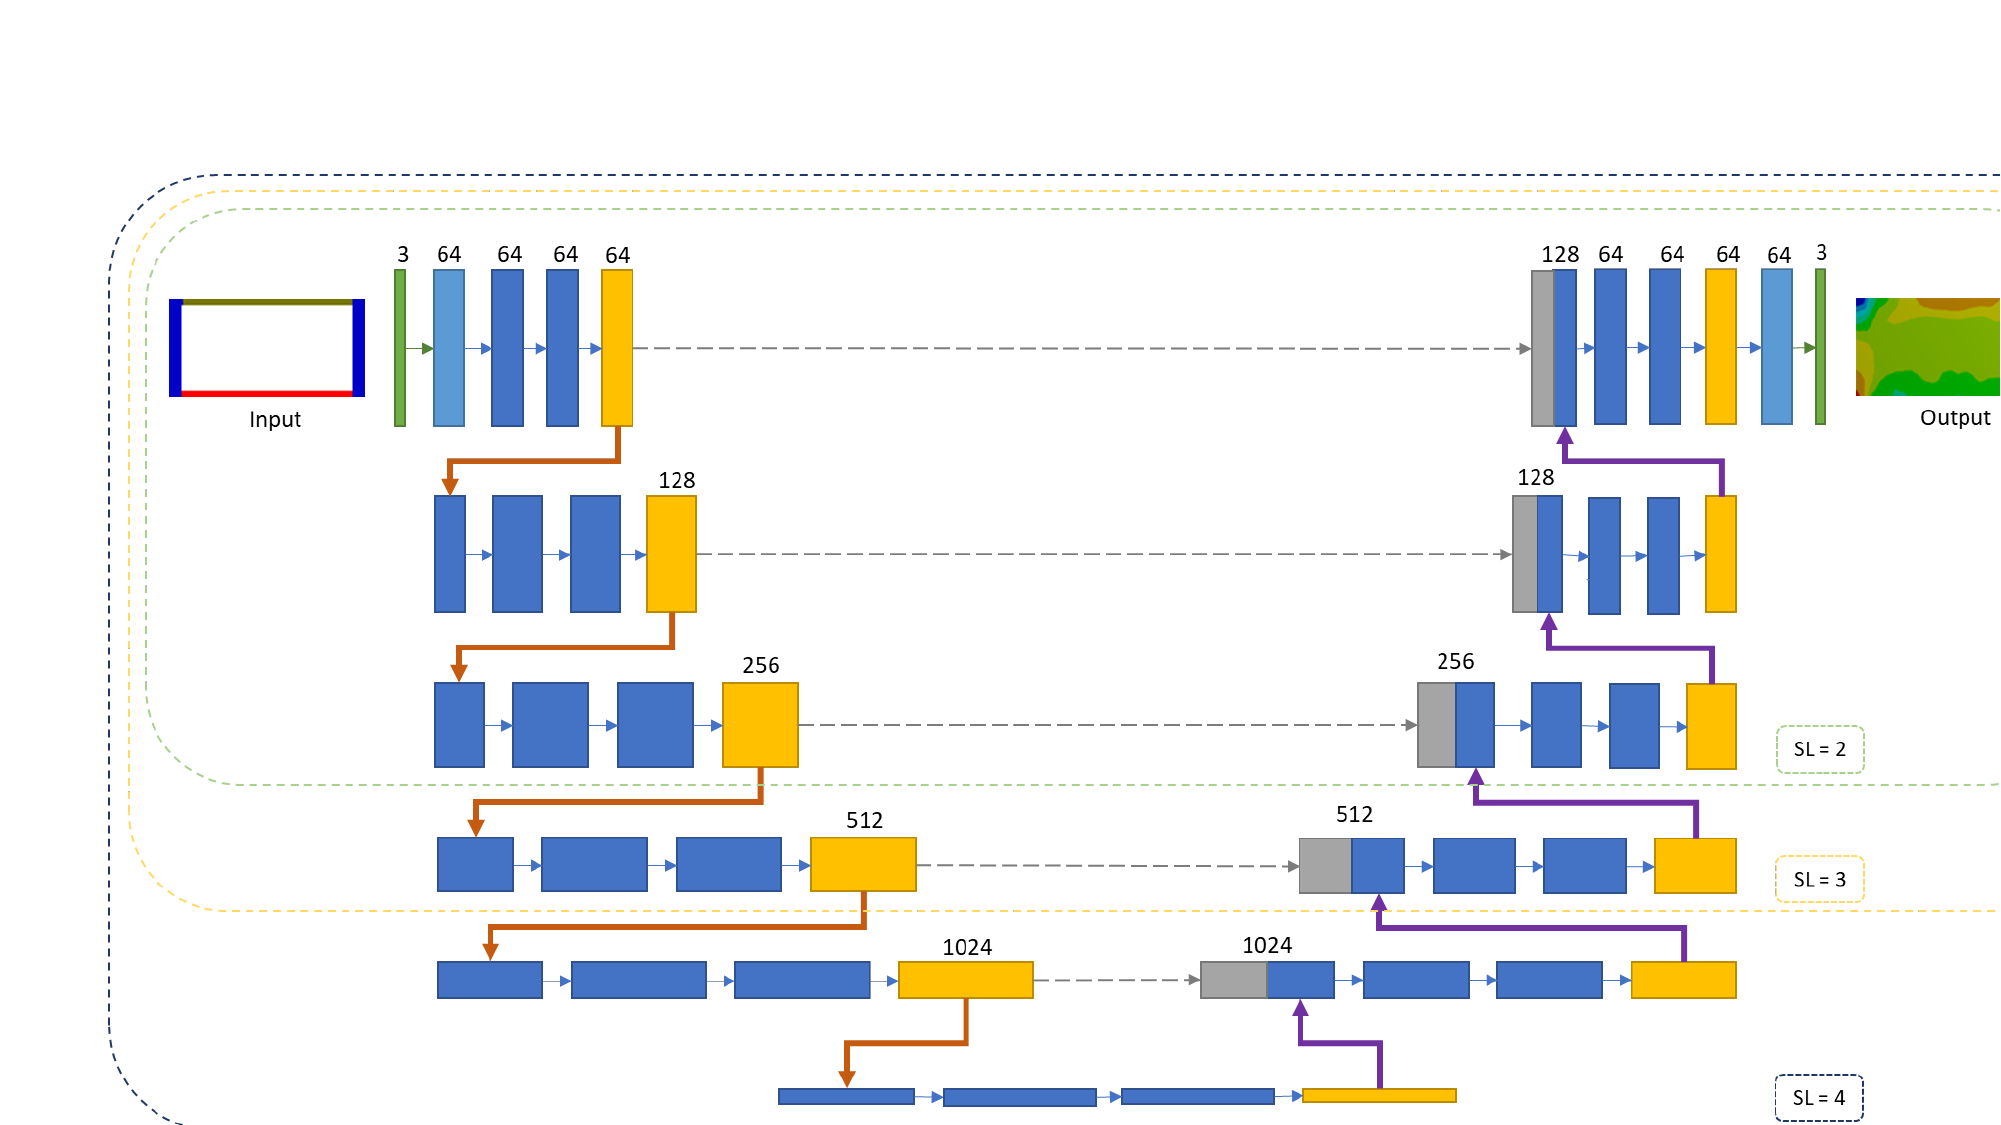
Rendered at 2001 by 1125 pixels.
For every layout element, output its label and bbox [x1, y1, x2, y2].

picture [108, 174, 2000, 1125]
